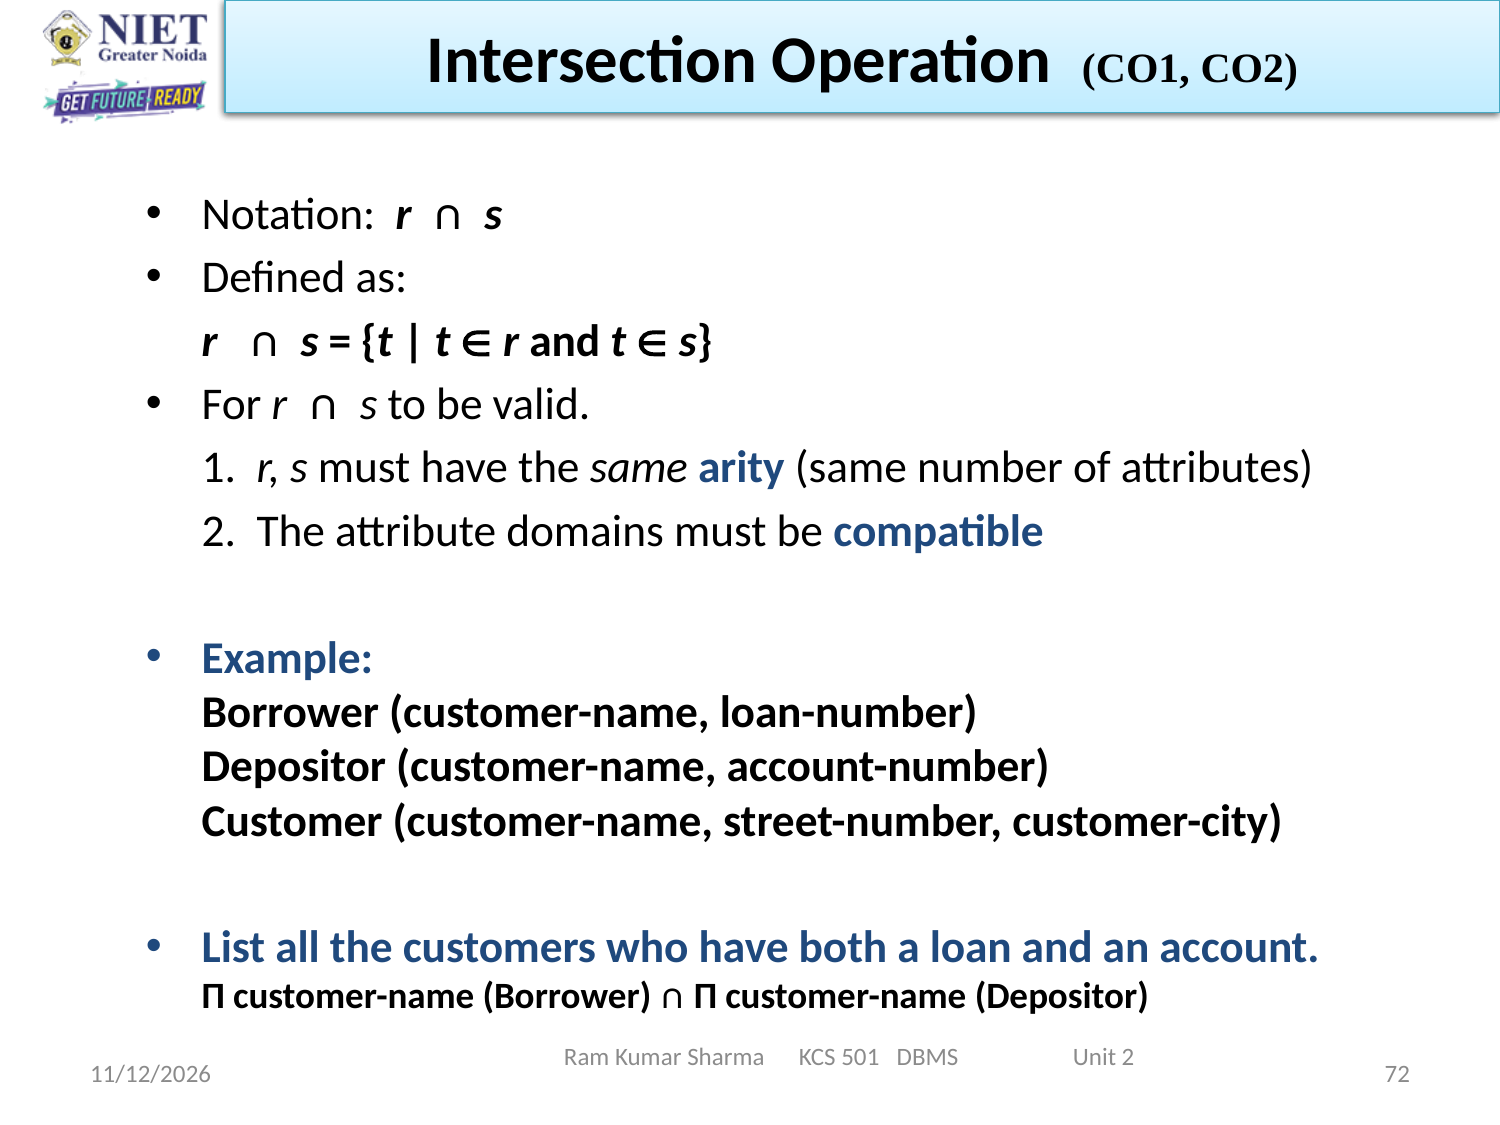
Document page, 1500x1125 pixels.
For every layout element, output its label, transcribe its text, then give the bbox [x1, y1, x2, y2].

slide_number 72 [1074, 1042, 1425, 1103]
footer Ram Kumar Sharma KCS 501 DBMS Unit 2 [462, 1025, 1238, 1085]
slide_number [75, 1042, 425, 1103]
text_box Intersection Operation (CO1, CO2) [224, 0, 1500, 113]
picture [5, 0, 244, 134]
text_box Notation: r ∩ s Defined as: r ∩ s = {t | t  r and t  s} For r ∩ s to be valid. 1. r, s must have the same arity (same number of attributes) 2. The attribute domains must be compatible Example: Borrower (customer-name, loan-number) Depositor (customer-name, account-number) Customer (customer-name, street-number, customer-city) List all the customers who have both a loan and an account. Π customer-name (Borrower) ∩ Π customer-name (Depositor) [130, 176, 1425, 1025]
